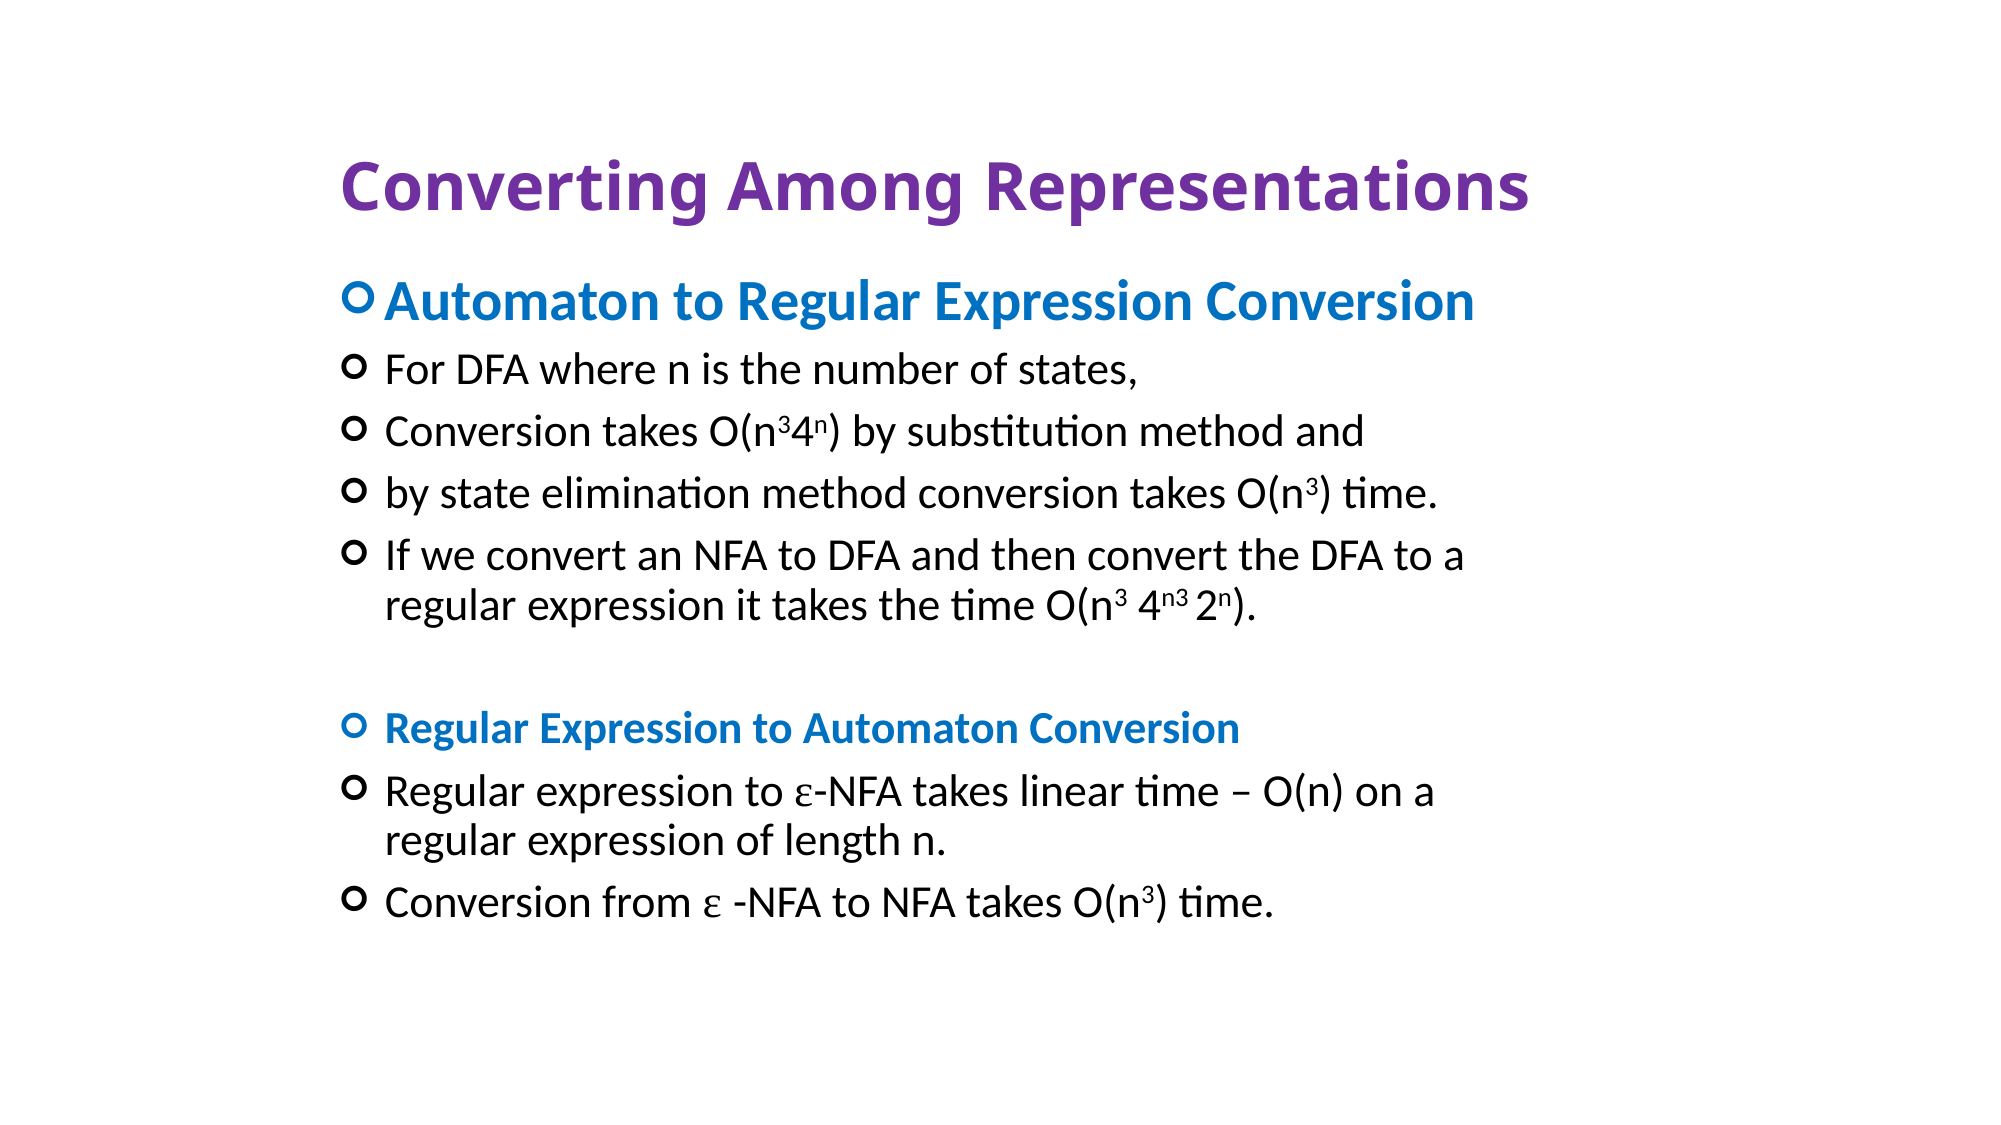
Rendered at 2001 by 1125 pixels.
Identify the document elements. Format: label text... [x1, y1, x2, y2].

list Automaton to Regular Expression Conversion For DFA where n is the number of states, Conversion takes O(n34n) by substitution method and by state elimination method conversion takes O(n3) time. If we convert an NFA to DFA and then convert the DFA to a regular expression it takes the time O(n3 4n3 2n). Regular Expression to Automaton Conversion Regular expression to ε-NFA takes linear time – O(n) on a regular expression of length n. Conversion from ε -NFA to NFA takes O(n3) time. [324, 262, 1550, 1062]
title Converting Among Representations [324, 45, 1550, 233]
